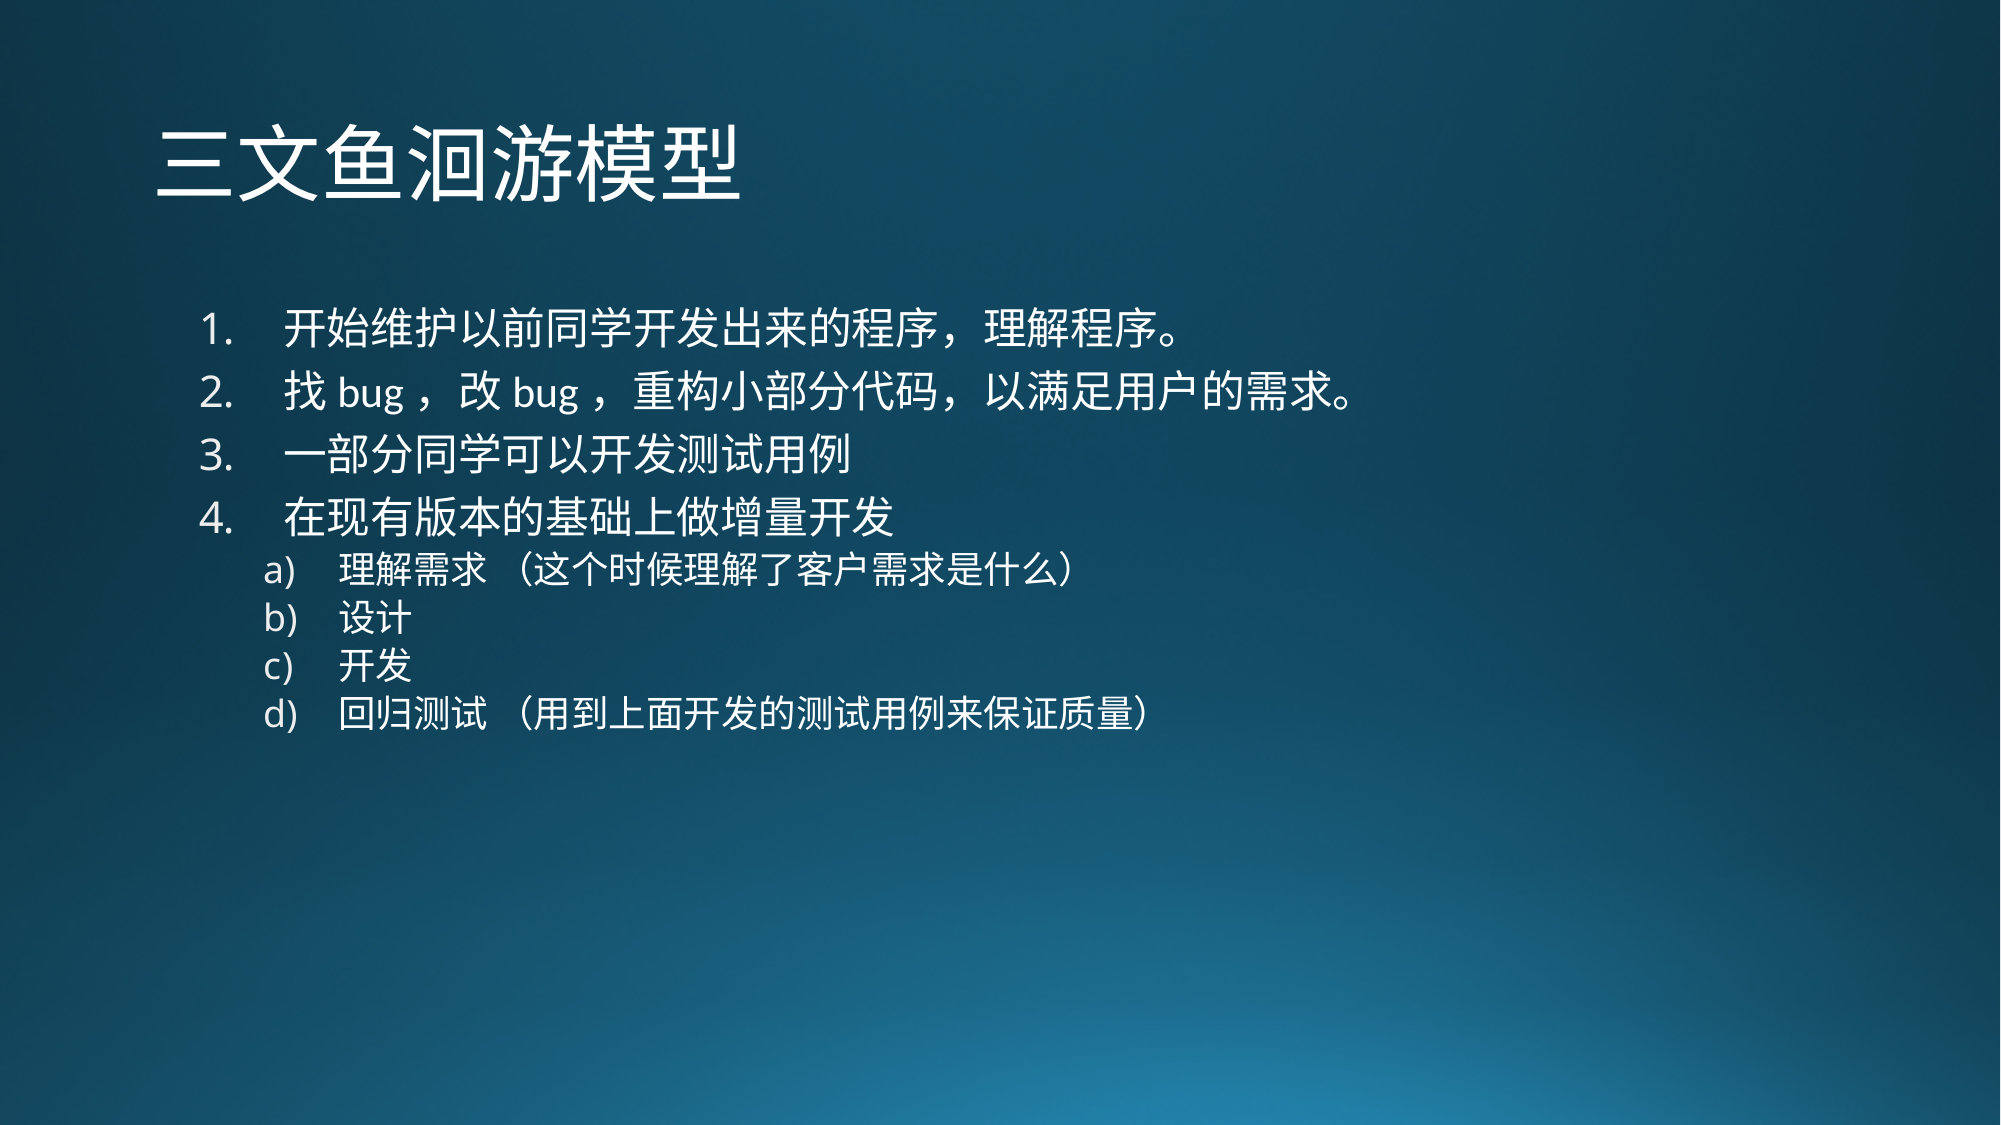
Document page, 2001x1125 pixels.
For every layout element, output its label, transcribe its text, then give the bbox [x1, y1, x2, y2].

title 三文鱼洄游模型 [137, 59, 1863, 278]
list 开始维护以前同学开发出来的程序，理解程序。 找bug，改bug，重构小部分代码，以满足用户的需求。 一部分同学可以开发测试用例 在现有版本的基础上做增量开发 理解需求 （这个时候理解了客户需求是什么） 设计 开发 回归测试 （用到上面开发的测试用例来保证质量） [183, 299, 1863, 1014]
picture [0, 0, 2001, 1125]
